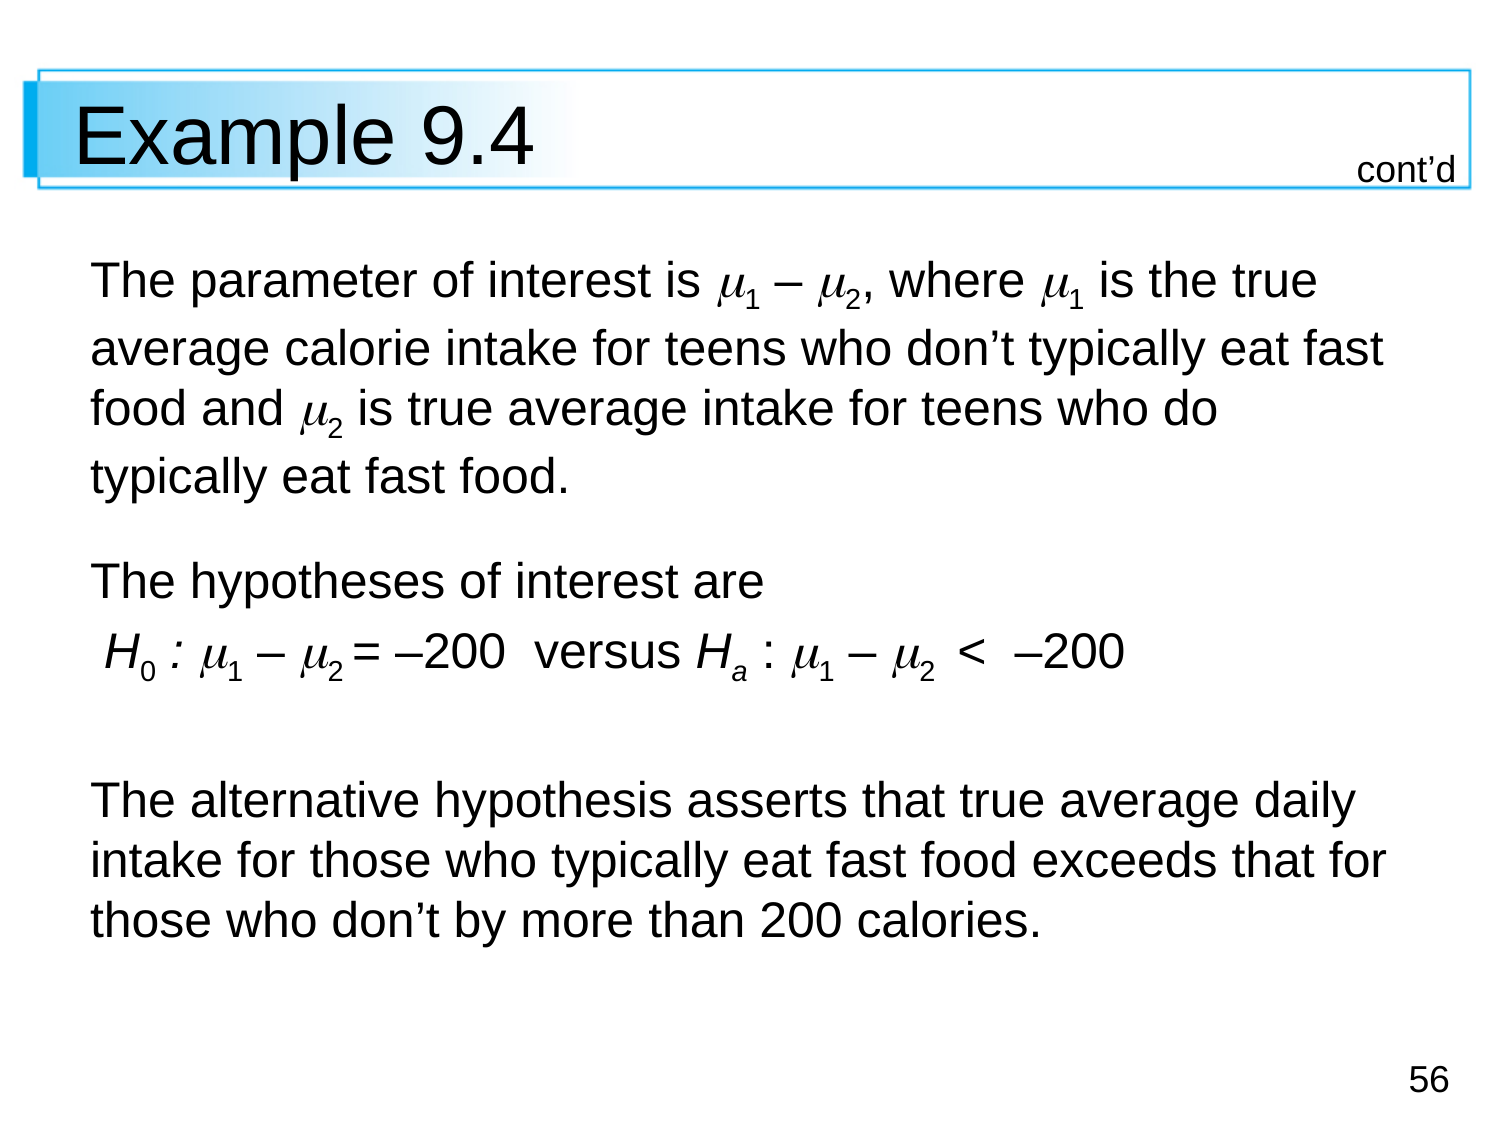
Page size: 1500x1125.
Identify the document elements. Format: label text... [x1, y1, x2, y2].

text_box cont’d [1341, 137, 1480, 221]
list The parameter of interest is 1 – 2, where 1 is the true average calorie intake for teens who don’t typically eat fast food and 2 is true average intake for teens who do typically eat fast food. The hypotheses of interest are H0 : 1 – 2 = –200 versus Ha : 1 – 2 < –200 The alternative hypothesis asserts that true average daily intake for those who typically eat fast food exceeds that for those who don’t by more than 200 calories. [75, 239, 1425, 1103]
picture [14, 62, 58, 200]
title Example 9.4 [58, 37, 1409, 225]
picture [1409, 62, 1476, 137]
